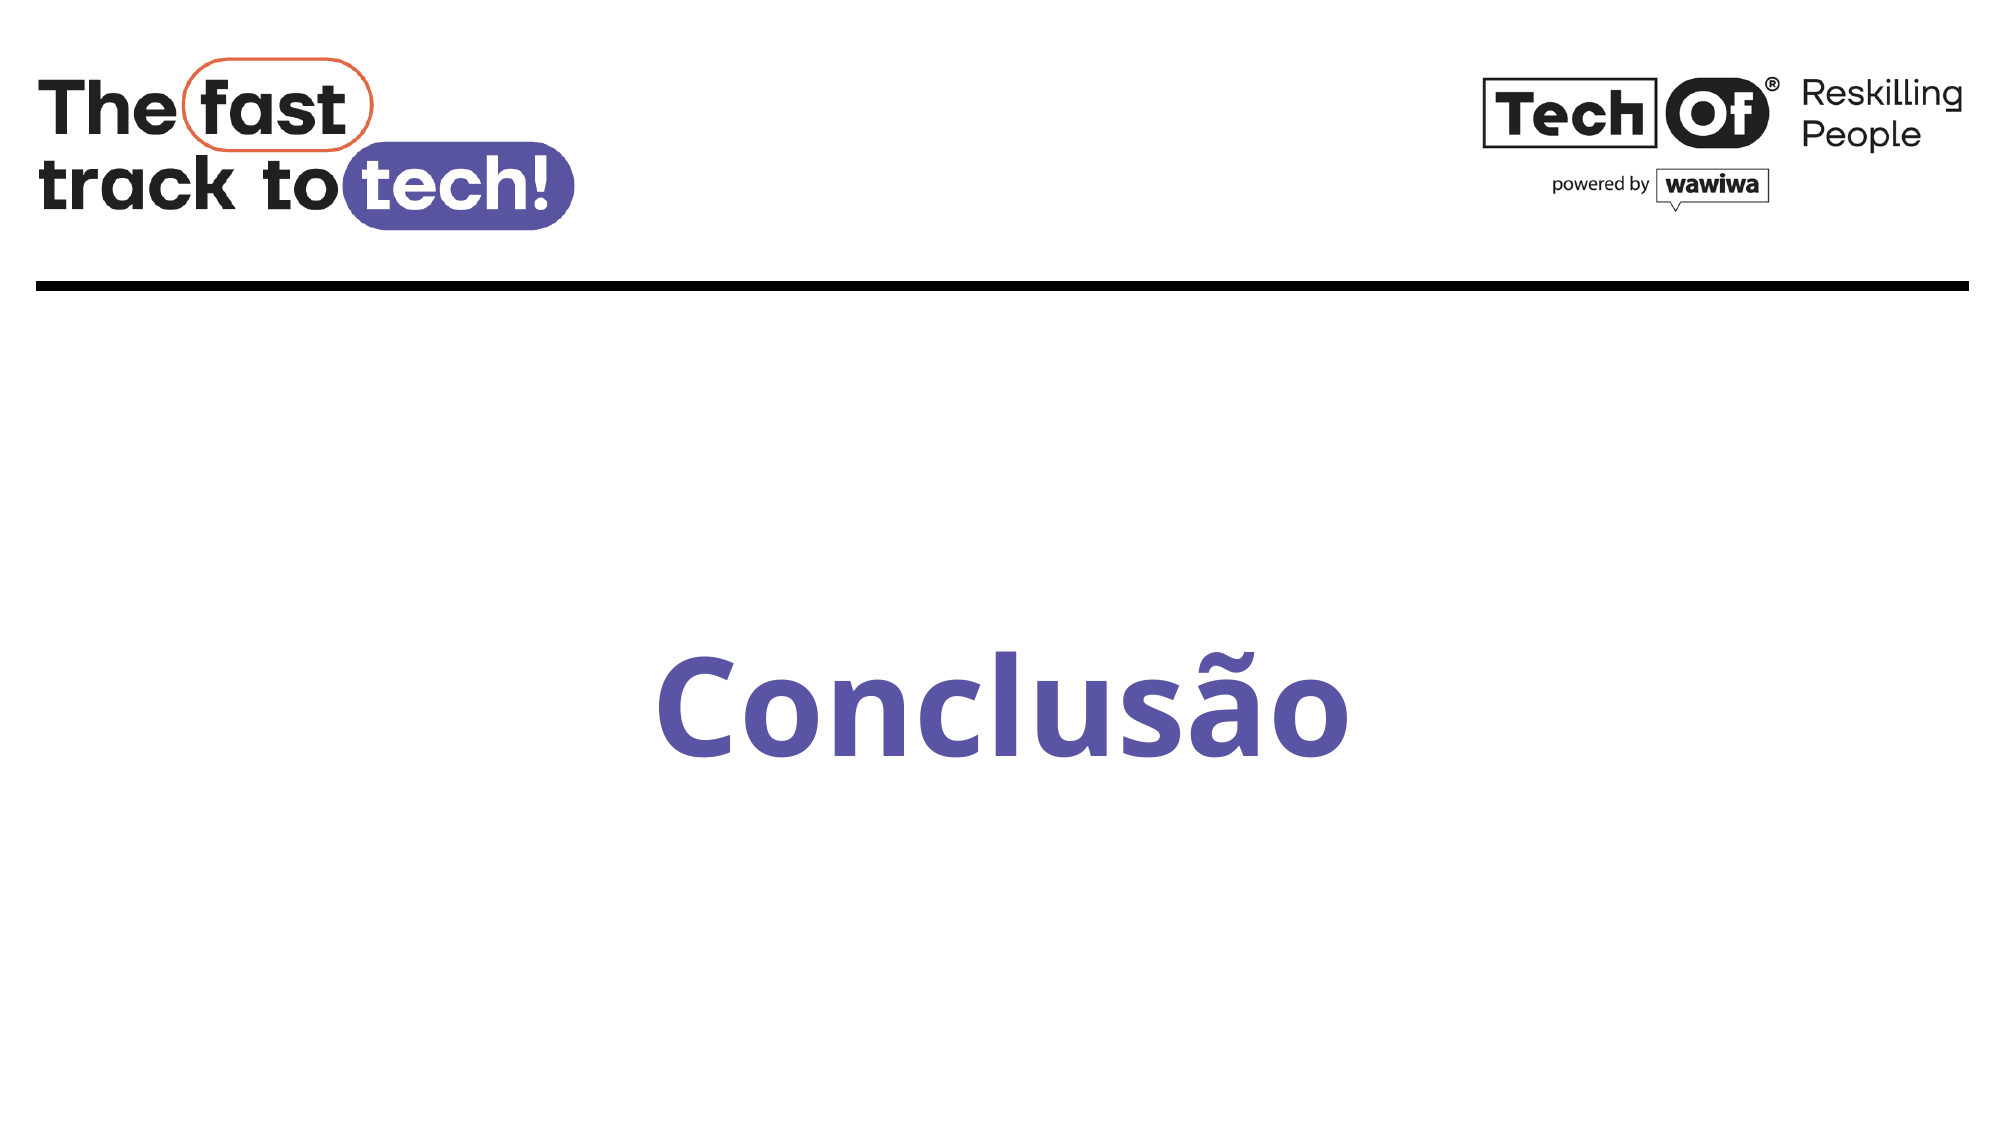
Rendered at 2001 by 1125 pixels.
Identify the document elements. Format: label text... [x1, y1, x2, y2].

picture [1473, 53, 1972, 227]
text_box Conclusão [572, 615, 1432, 784]
picture [4, 37, 608, 250]
